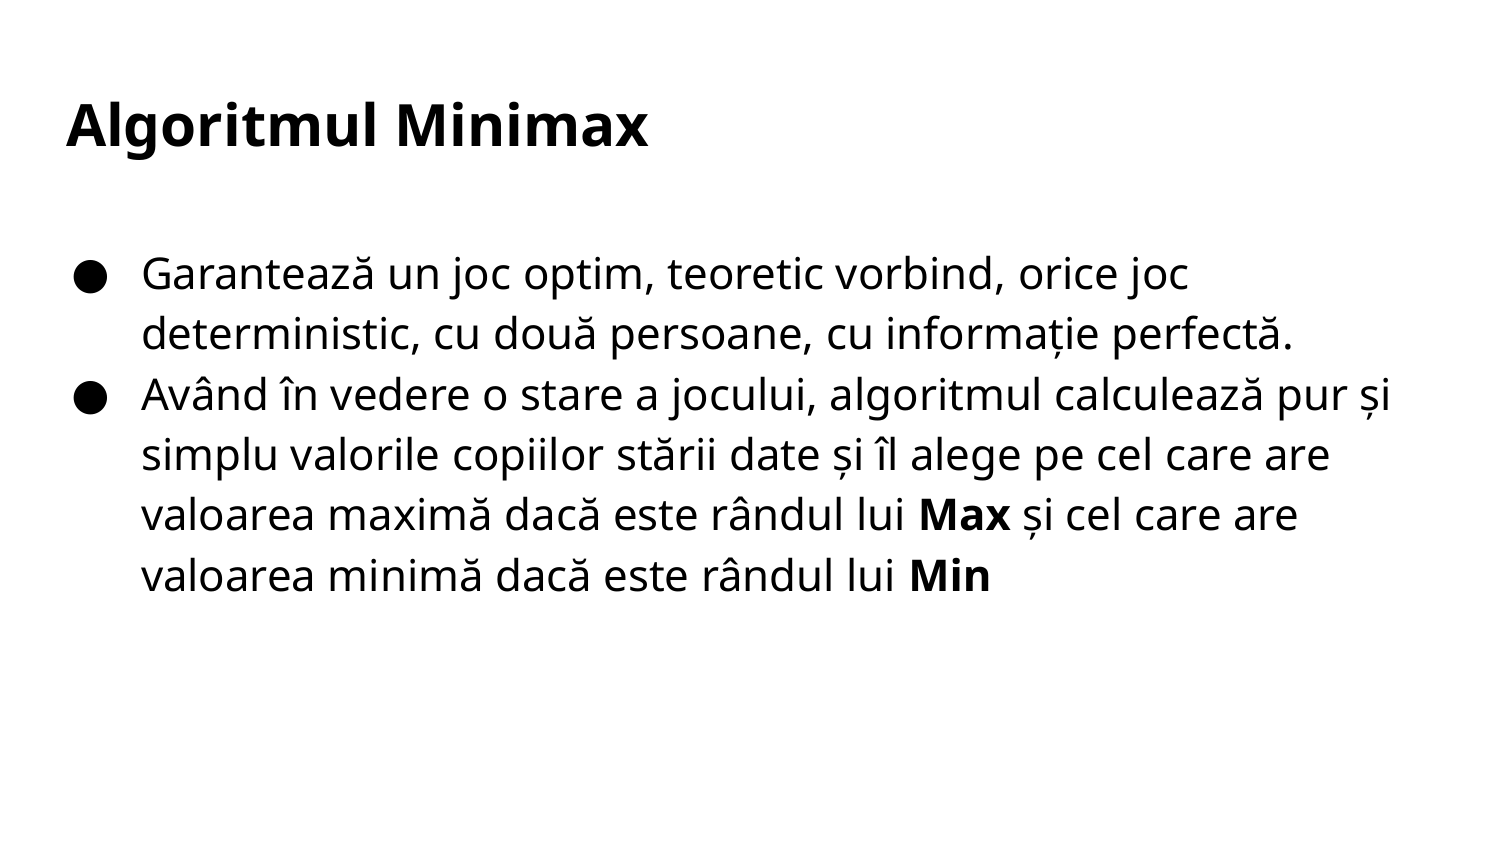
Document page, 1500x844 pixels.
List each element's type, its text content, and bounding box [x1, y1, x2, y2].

list Garantează un joc optim, teoretic vorbind, orice joc deterministic, cu două persoane, cu informație perfectă. Având în vedere o stare a jocului, algoritmul calculează pur și simplu valorile copiilor stării date și îl alege pe cel care are valoarea maximă dacă este rândul lui Max și cel care are valoarea minimă dacă este rândul lui Min [51, 222, 1449, 694]
title Algoritmul Minimax [51, 72, 1449, 167]
